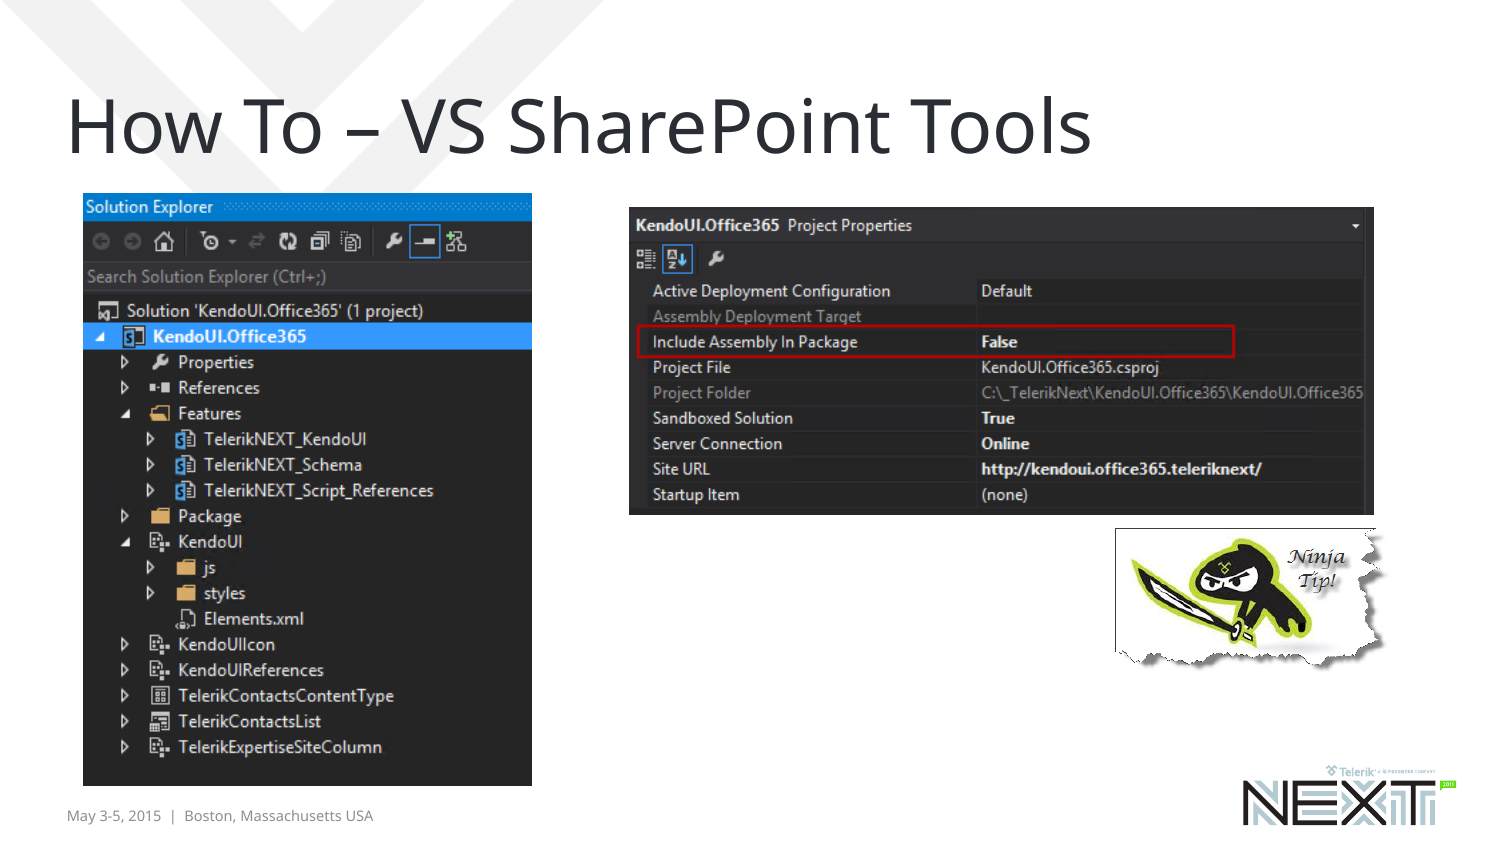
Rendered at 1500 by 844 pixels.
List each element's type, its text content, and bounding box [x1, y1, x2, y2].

title How To – VS SharePoint Tools [53, 49, 1434, 208]
picture [83, 193, 532, 786]
picture [629, 207, 1374, 515]
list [1115, 528, 1390, 674]
